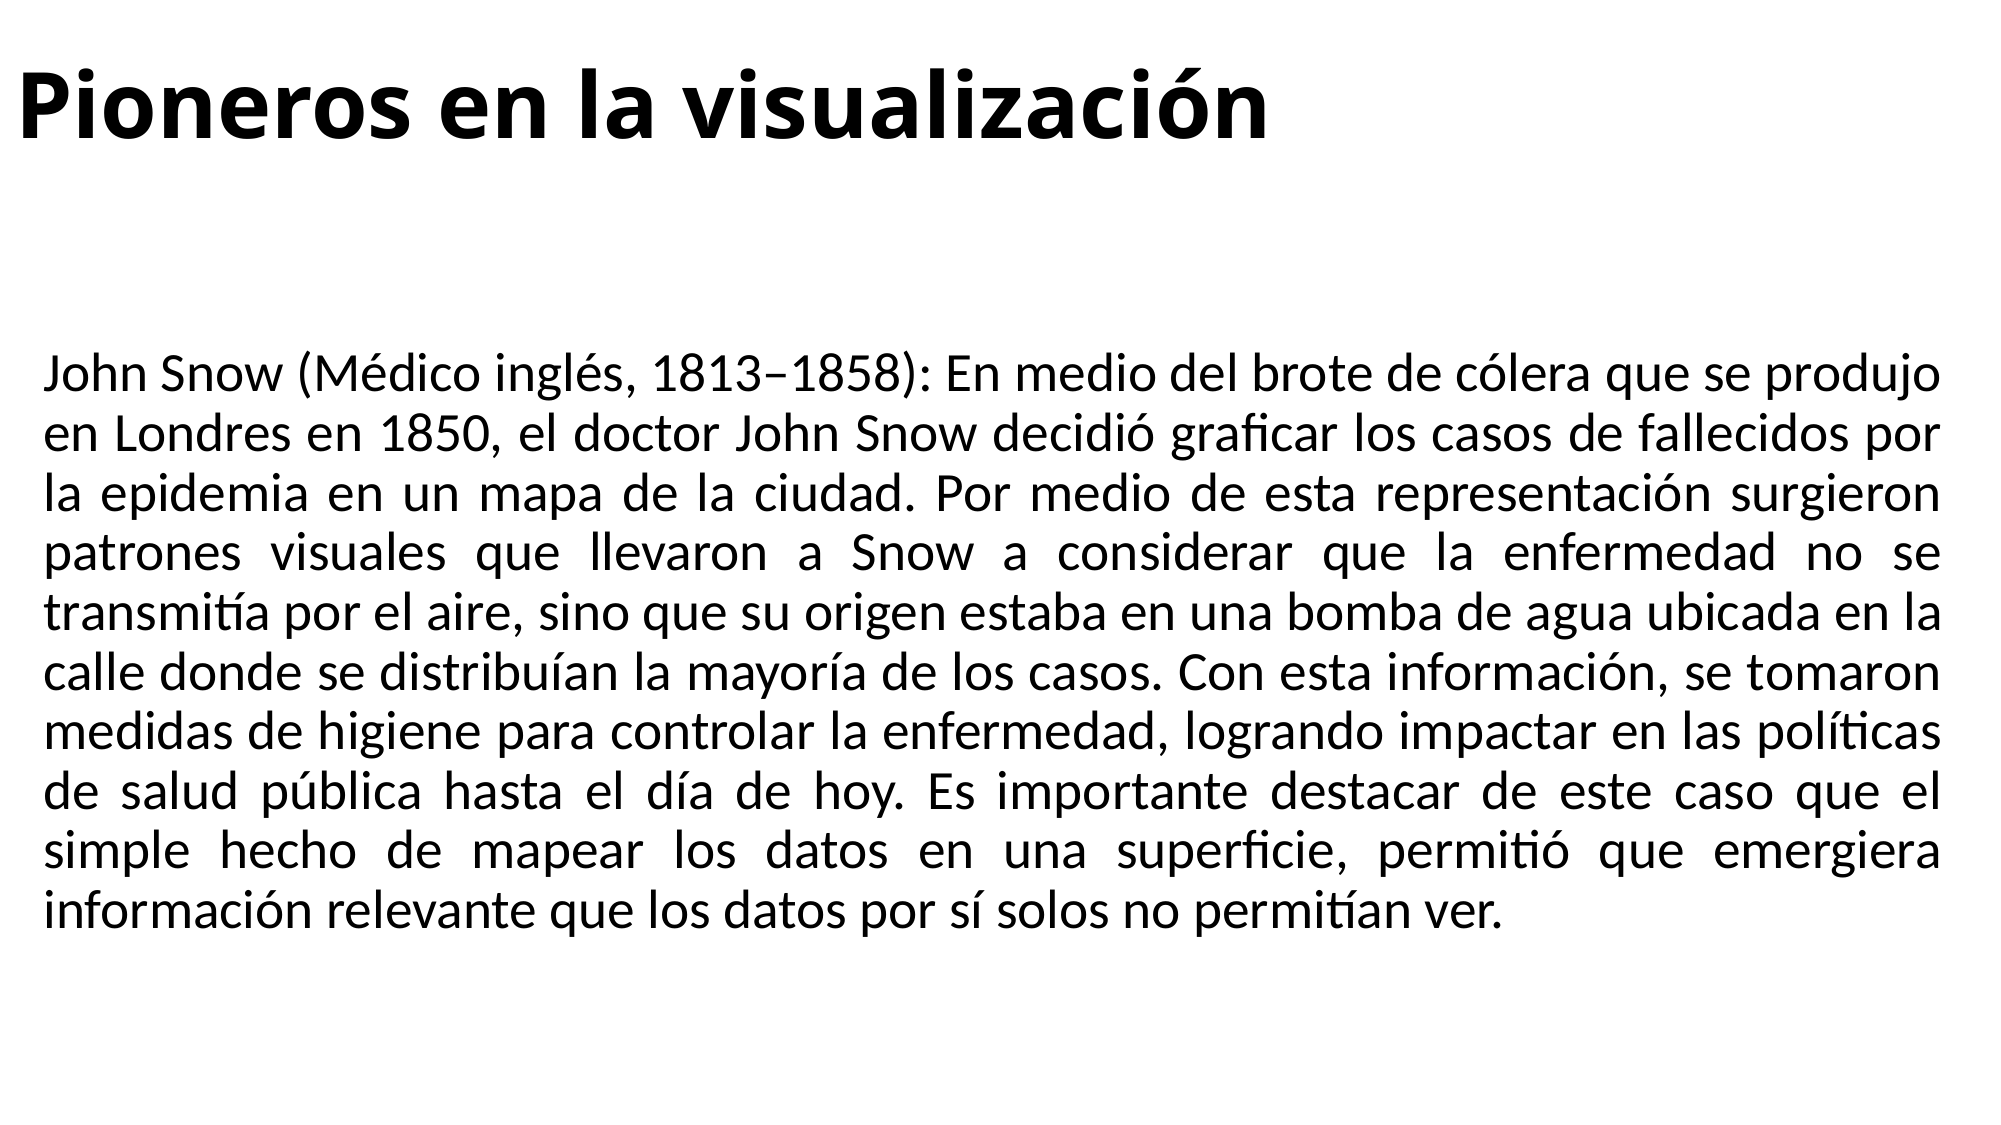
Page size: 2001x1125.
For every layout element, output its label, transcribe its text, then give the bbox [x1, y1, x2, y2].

title Pioneros en la visualización [0, 0, 1725, 218]
list John Snow (Médico inglés, 1813–1858): En medio del brote de cólera que se produjo en Londres en 1850, el doctor John Snow decidió graficar los casos de fallecidos por la epidemia en un mapa de la ciudad. Por medio de esta representación surgieron patrones visuales que llevaron a Snow a considerar que la enfermedad no se transmitía por el aire, sino que su origen estaba en una bomba de agua ubicada en la calle donde se distribuían la mayoría de los casos. Con esta información, se tomaron medidas de higiene para controlar la enfermedad, logrando impactar en las políticas de salud pública hasta el día de hoy. Es importante destacar de este caso que el simple hecho de mapear los datos en una superficie, permitió que emergiera información relevante que los datos por sí solos no permitían ver. [28, 250, 1959, 1014]
